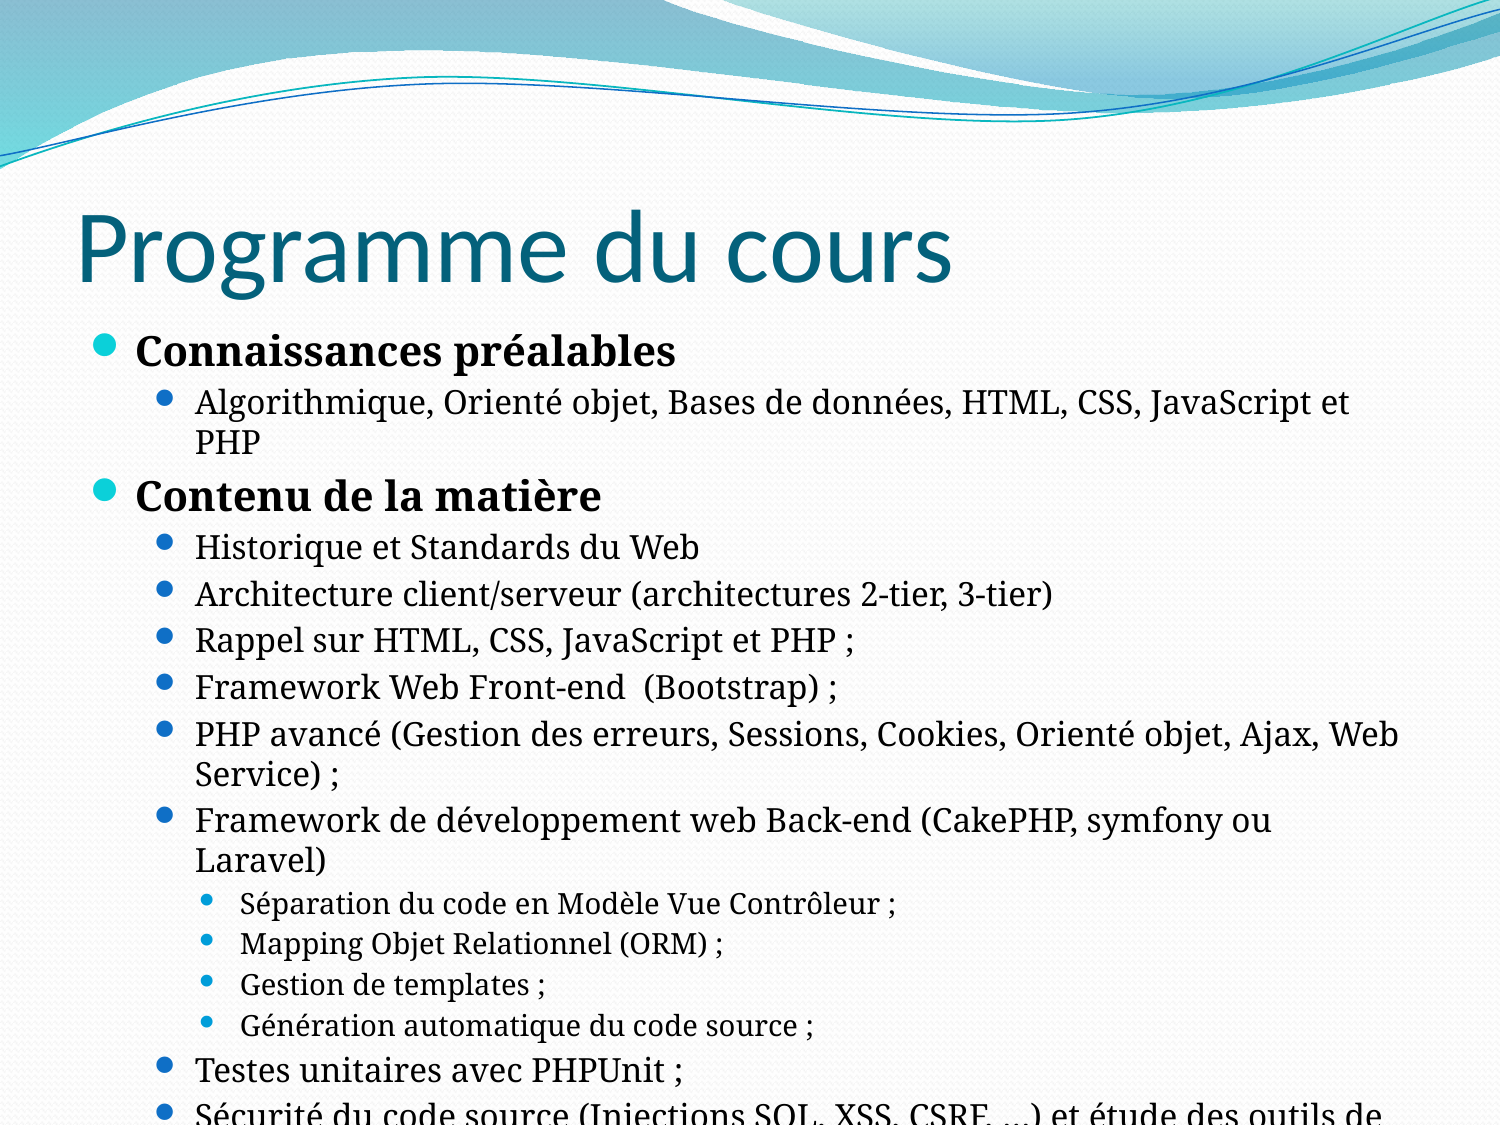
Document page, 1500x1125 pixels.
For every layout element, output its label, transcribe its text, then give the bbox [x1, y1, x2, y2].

list Connaissances préalables Algorithmique, Orienté objet, Bases de données, HTML, CSS, JavaScript et PHP Contenu de la matière Historique et Standards du Web Architecture client/serveur (architectures 2-tier, 3-tier) Rappel sur HTML, CSS, JavaScript et PHP ; Framework Web Front-end (Bootstrap) ; PHP avancé (Gestion des erreurs, Sessions, Cookies, Orienté objet, Ajax, Web Service) ; Framework de développement web Back-end (CakePHP, symfony ou Laravel) Séparation du code en Modèle Vue Contrôleur ; Mapping Objet Relationnel (ORM) ; Gestion de templates ; Génération automatique du code source ; Testes unitaires avec PHPUnit ; Sécurité du code source (Injections SQL, XSS, CSRF, …) et étude des outils de scan de vulnérabilité. [75, 317, 1425, 1125]
title Programme du cours [75, 115, 1425, 303]
